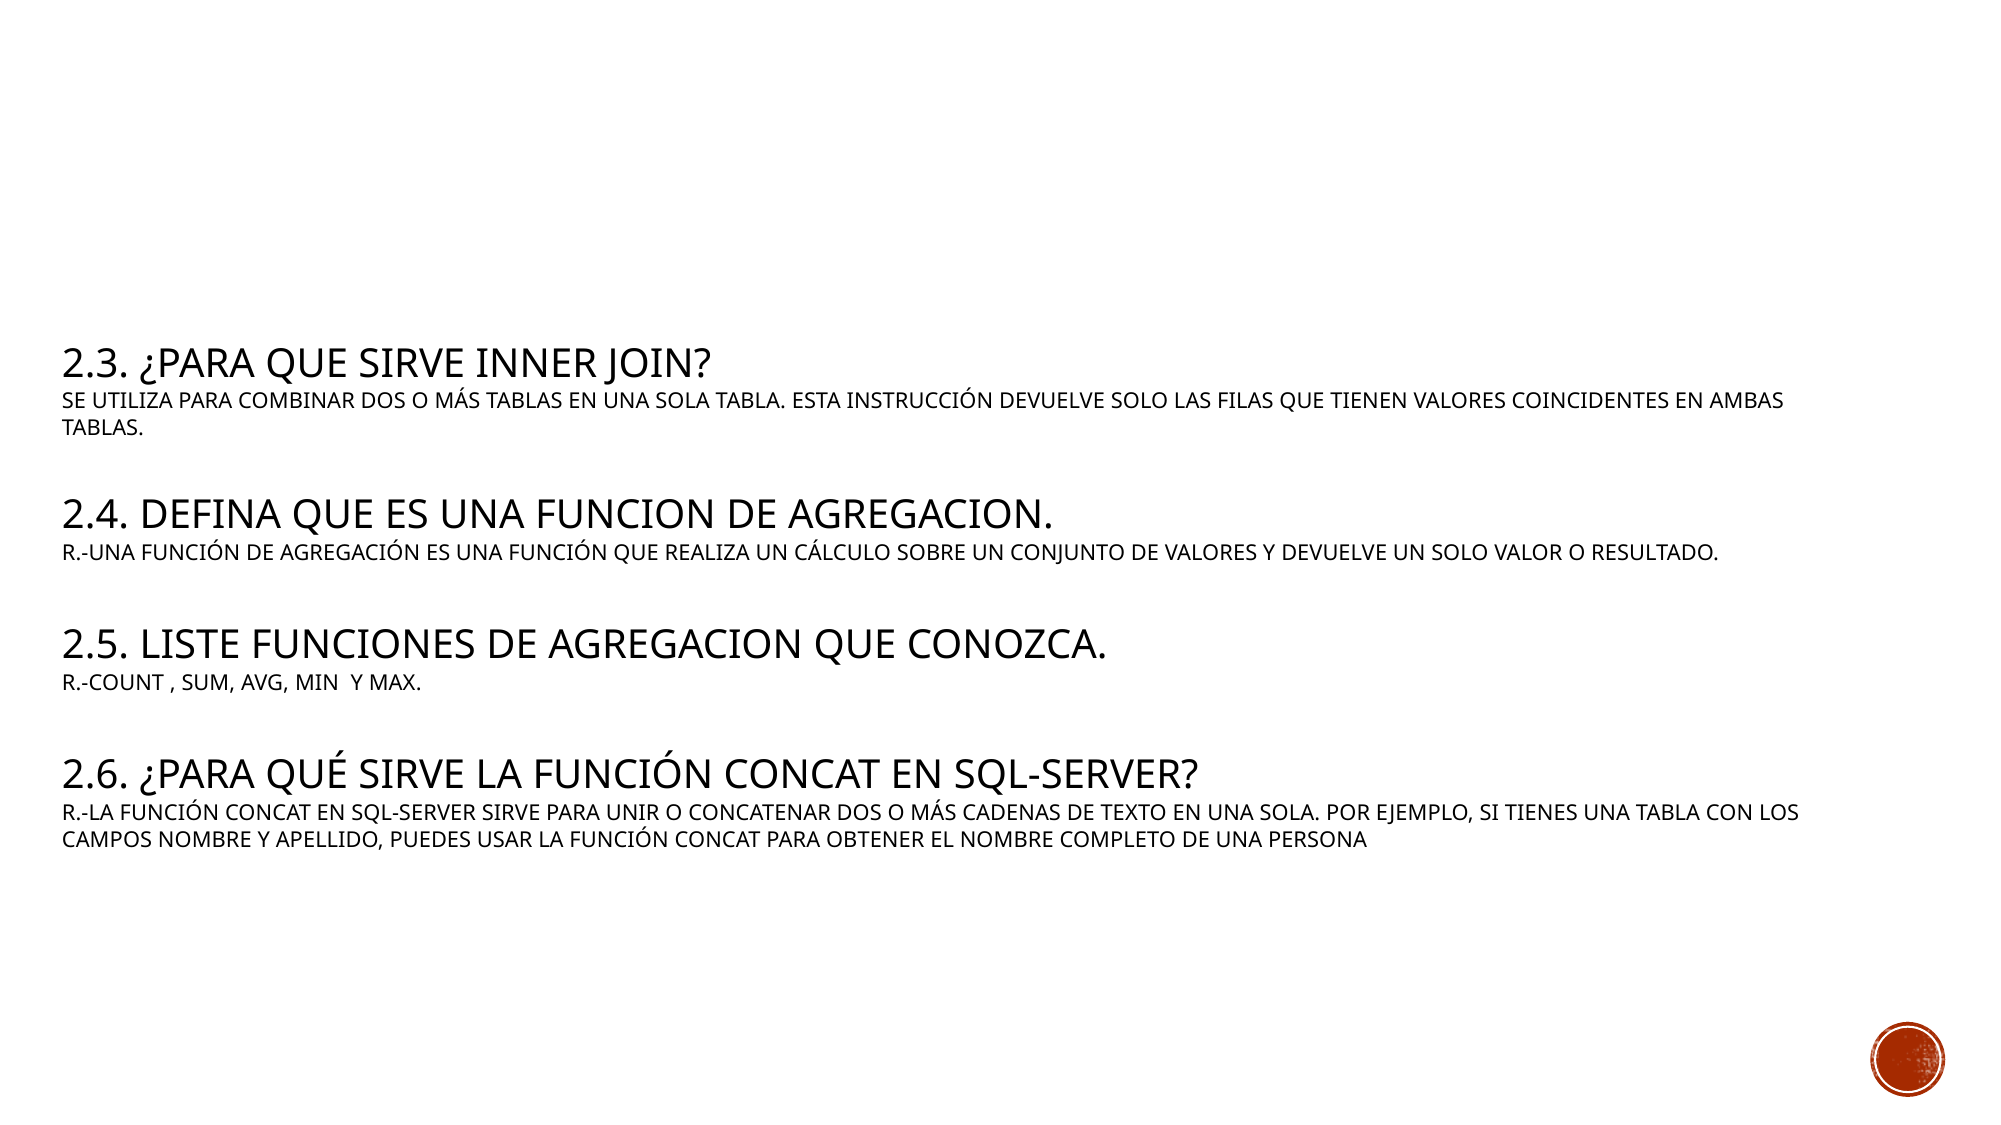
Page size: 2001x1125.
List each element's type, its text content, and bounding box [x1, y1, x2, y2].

title 2.3. ¿PARA QUE SIRVE INNER JOIN? se utiliza para combinar dos o más tablas en una sola tabla. Esta instrucción devuelve solo las filas que tienen valores coincidentes en ambas tablas. 2.4. Defina que es una FUNCION DE AGREGACION. R.-Una función de agregación es una función que realiza un cálculo sobre un conjunto de valores y devuelve un solo valor o resultado. 2.5. LISTE FUNCIONES DE AGREGACION QUE CONOZCA. R.-count , sum, avg, min y max. 2.6. ¿Para qué sirve la función CONCAT en SQL-Server? R.-La función CONCAT en SQL-Server sirve para unir o concatenar dos o más cadenas de texto en una sola. Por ejemplo, si tienes una tabla con los campos nombre y apellido, puedes usar la función CONCAT para obtener el nombre completo de una persona [46, 326, 1823, 1082]
